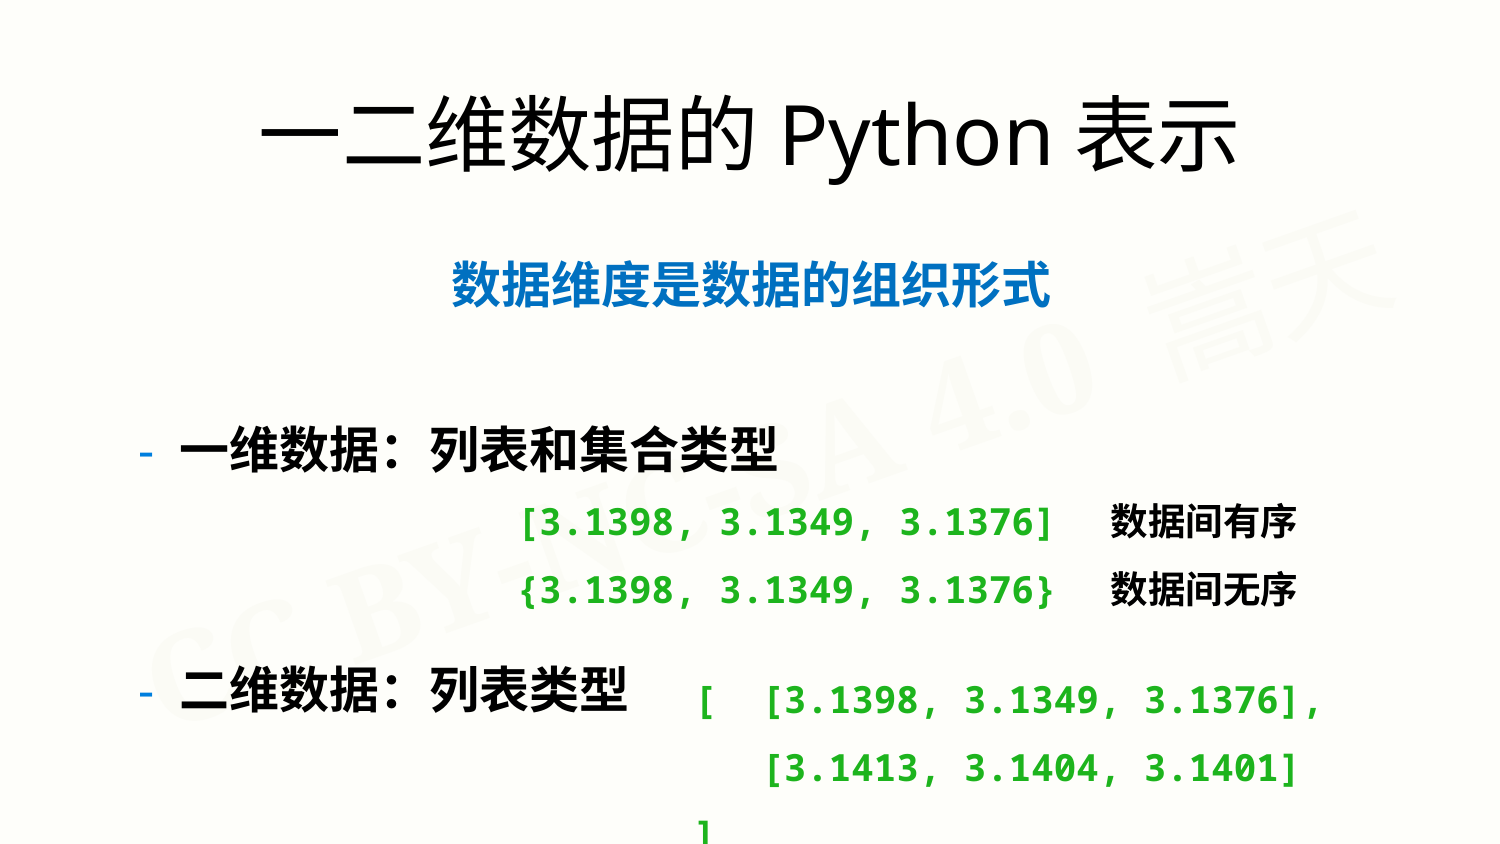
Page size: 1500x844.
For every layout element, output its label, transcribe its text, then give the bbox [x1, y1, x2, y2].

text_box 一二维数据的Python表示 [0, 79, 1500, 211]
text_box [3.1398, 3.1349, 3.1376] 数据间有序 {3.1398, 3.1349, 3.1376} 数据间无序 [501, 468, 1329, 618]
text_box [ [3.1398, 3.1349, 3.1376], [3.1413, 3.1404, 3.1401] ] [679, 646, 1353, 844]
text_box 数据维度是数据的组织形式 [1, 215, 1500, 321]
text_box - 一维数据：列表和集合类型 - 二维数据：列表类型 [123, 350, 1376, 726]
